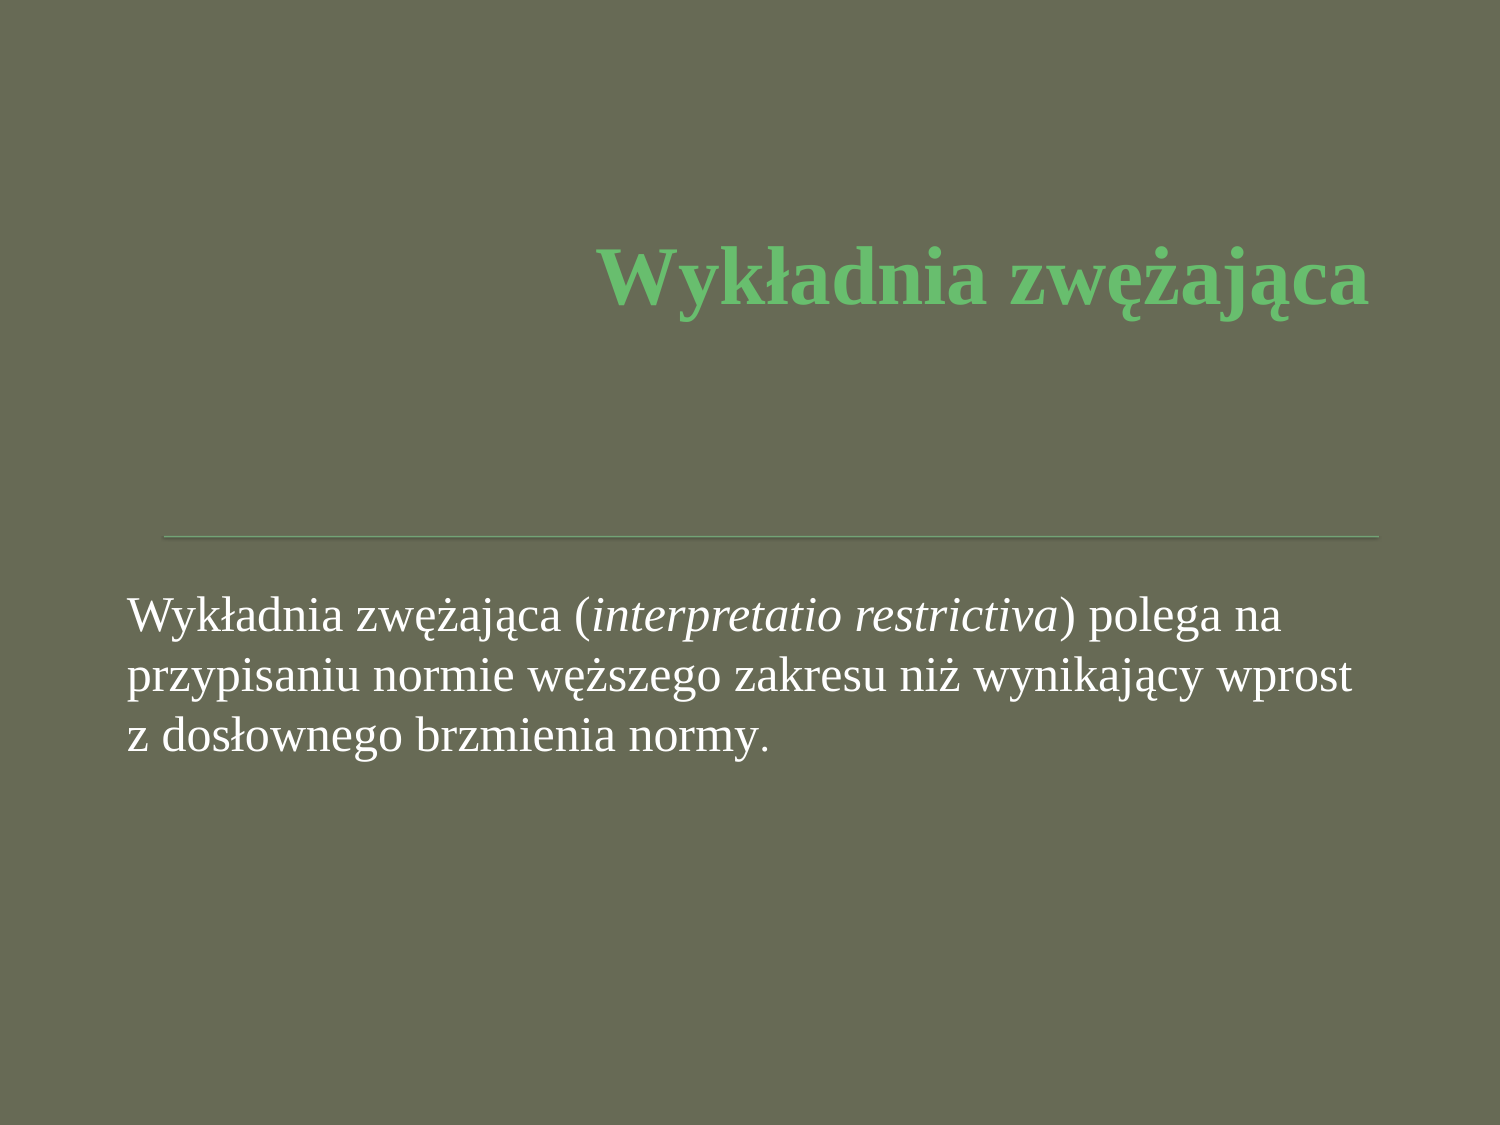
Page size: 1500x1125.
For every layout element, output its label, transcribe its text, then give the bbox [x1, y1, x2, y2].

list Wykładnia zwężająca (interpretatio restrictiva) polega na przypisaniu normie węższego zakresu niż wynikający wprost z dosłownego brzmienia normy. [112, 574, 1388, 953]
title Wykładnia zwężająca [112, 149, 1388, 329]
